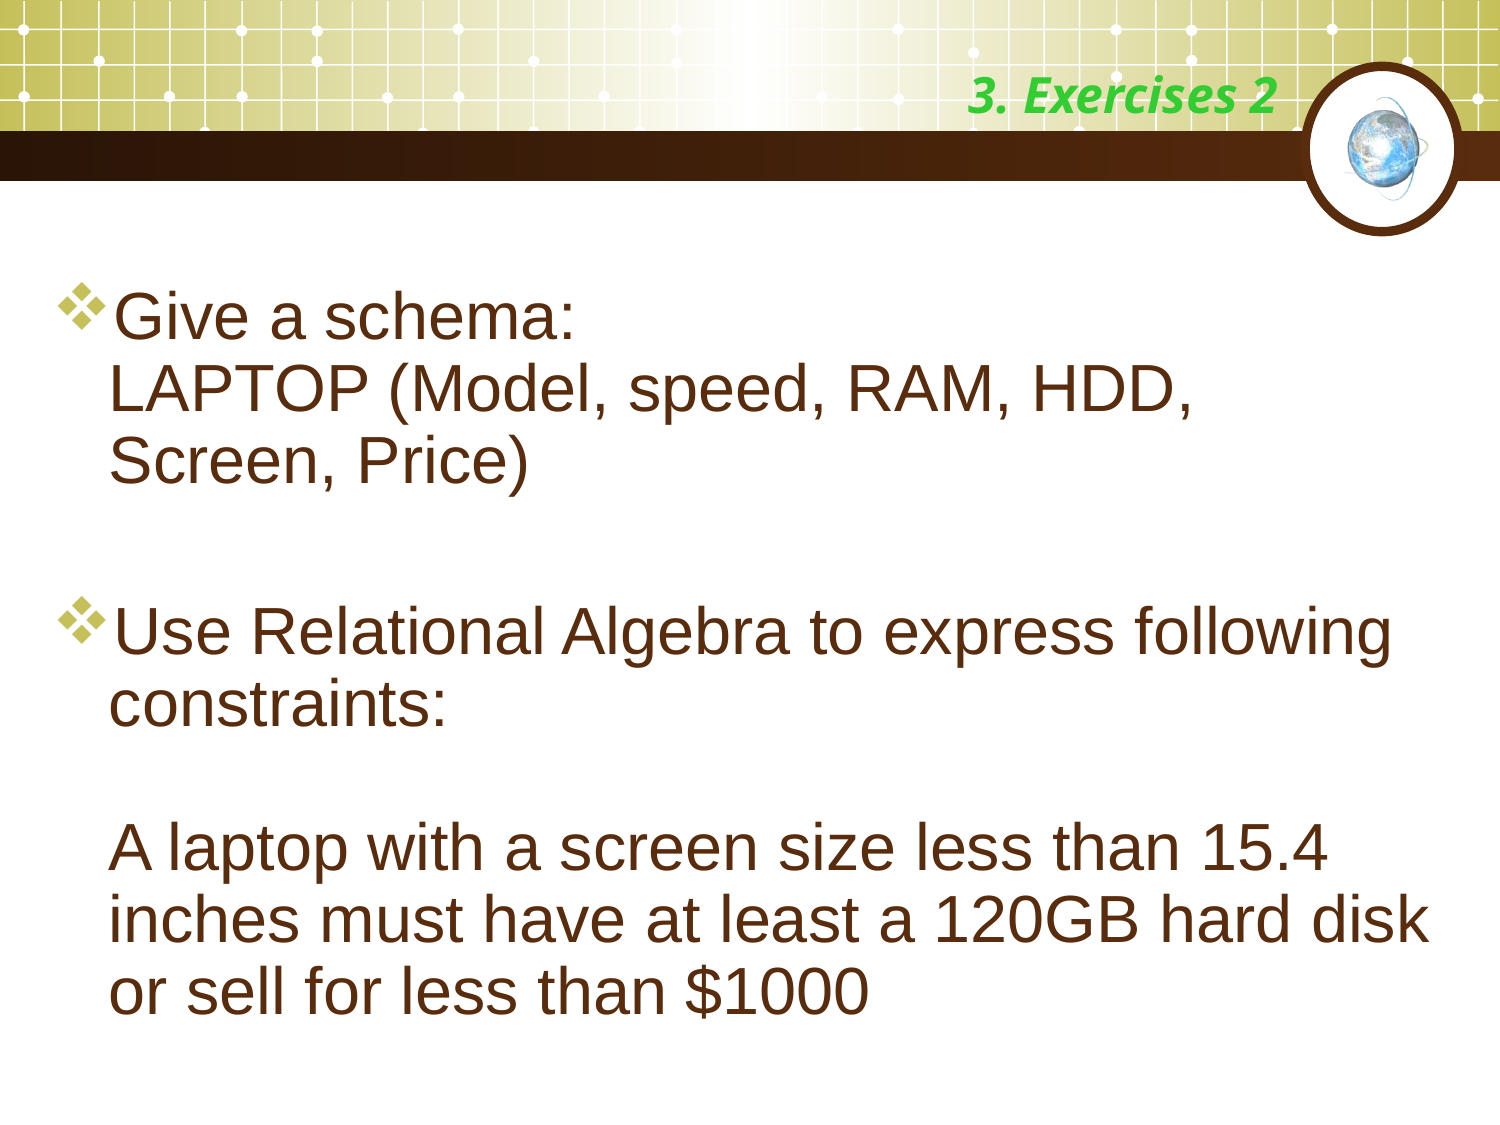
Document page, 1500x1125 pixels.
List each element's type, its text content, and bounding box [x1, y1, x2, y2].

picture [1310, 72, 1454, 226]
title 3. Exercises 2 [112, 62, 1294, 126]
list Give a schema: LAPTOP (Model, speed, RAM, HDD, Screen, Price) Use Relational Algebra to express following constraints: A laptop with a screen size less than 15.4 inches must have at least a 120GB hard disk or sell for less than $1000 [37, 275, 1450, 1100]
